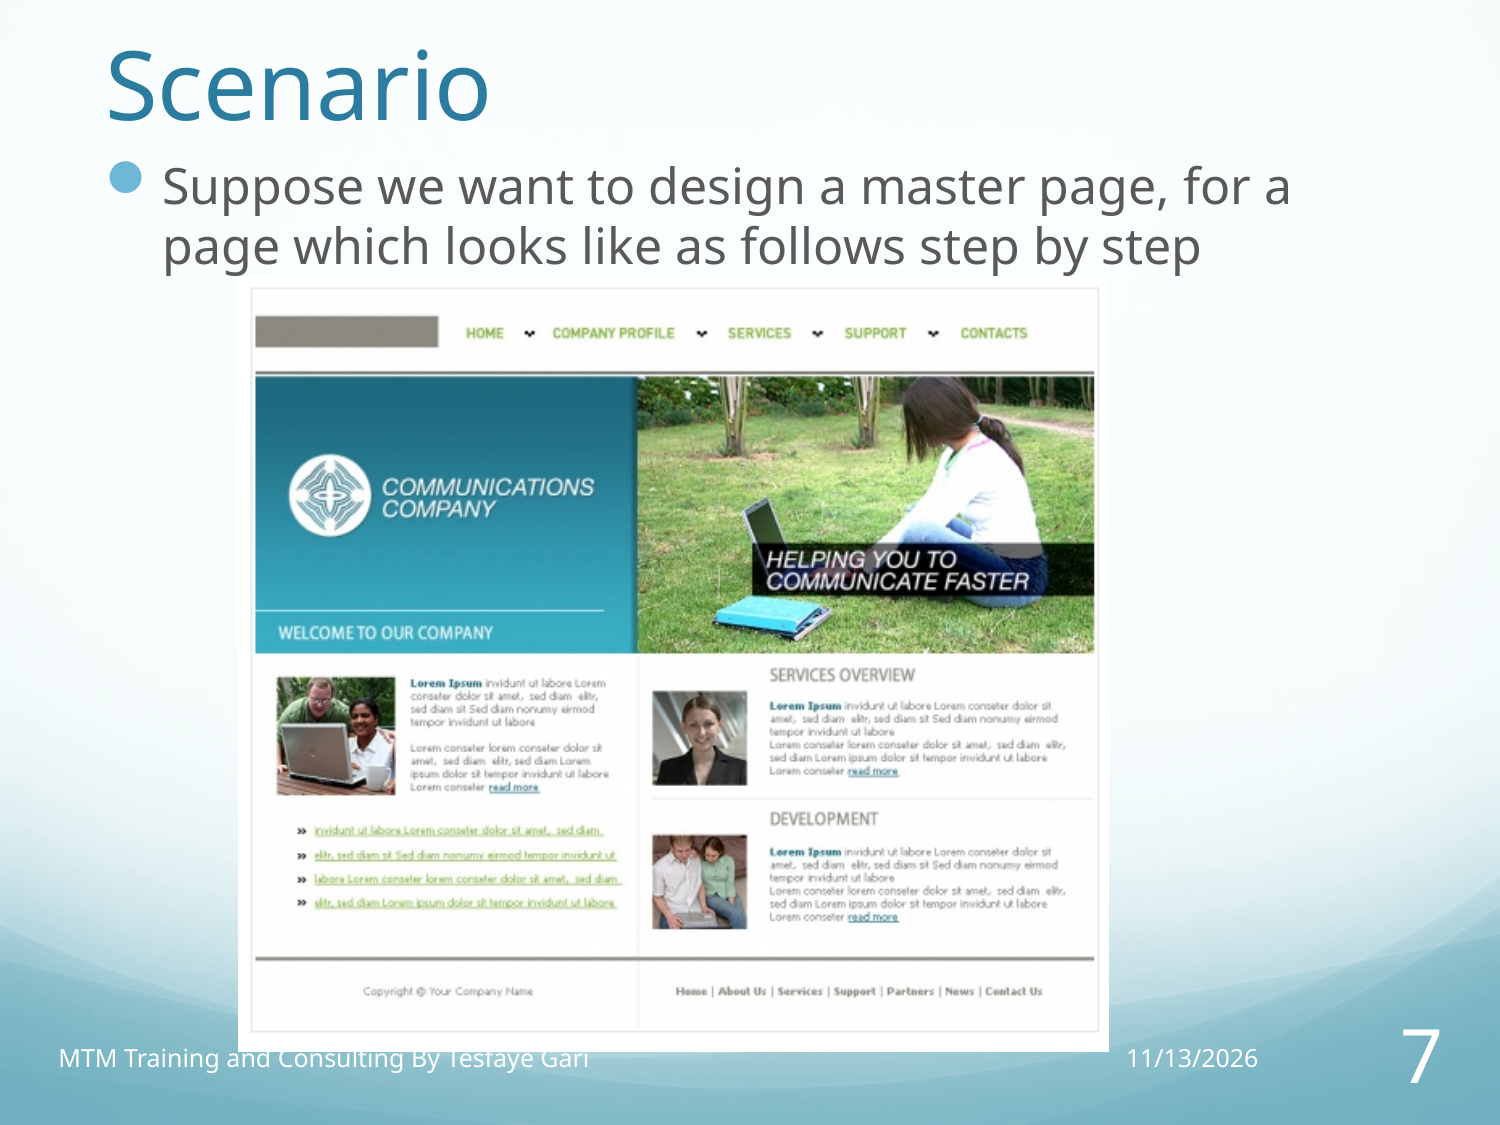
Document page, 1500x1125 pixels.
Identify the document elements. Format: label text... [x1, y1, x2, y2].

footer MTM Training and Consulting By Tesfaye Gari [43, 1029, 838, 1090]
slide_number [923, 1029, 1274, 1090]
list Suppose we want to design a master page, for a page which looks like as follows step by step [90, 147, 1410, 975]
picture [238, 278, 1109, 1053]
title Scenario [90, 0, 1410, 147]
slide_number 7 [1295, 1029, 1459, 1090]
